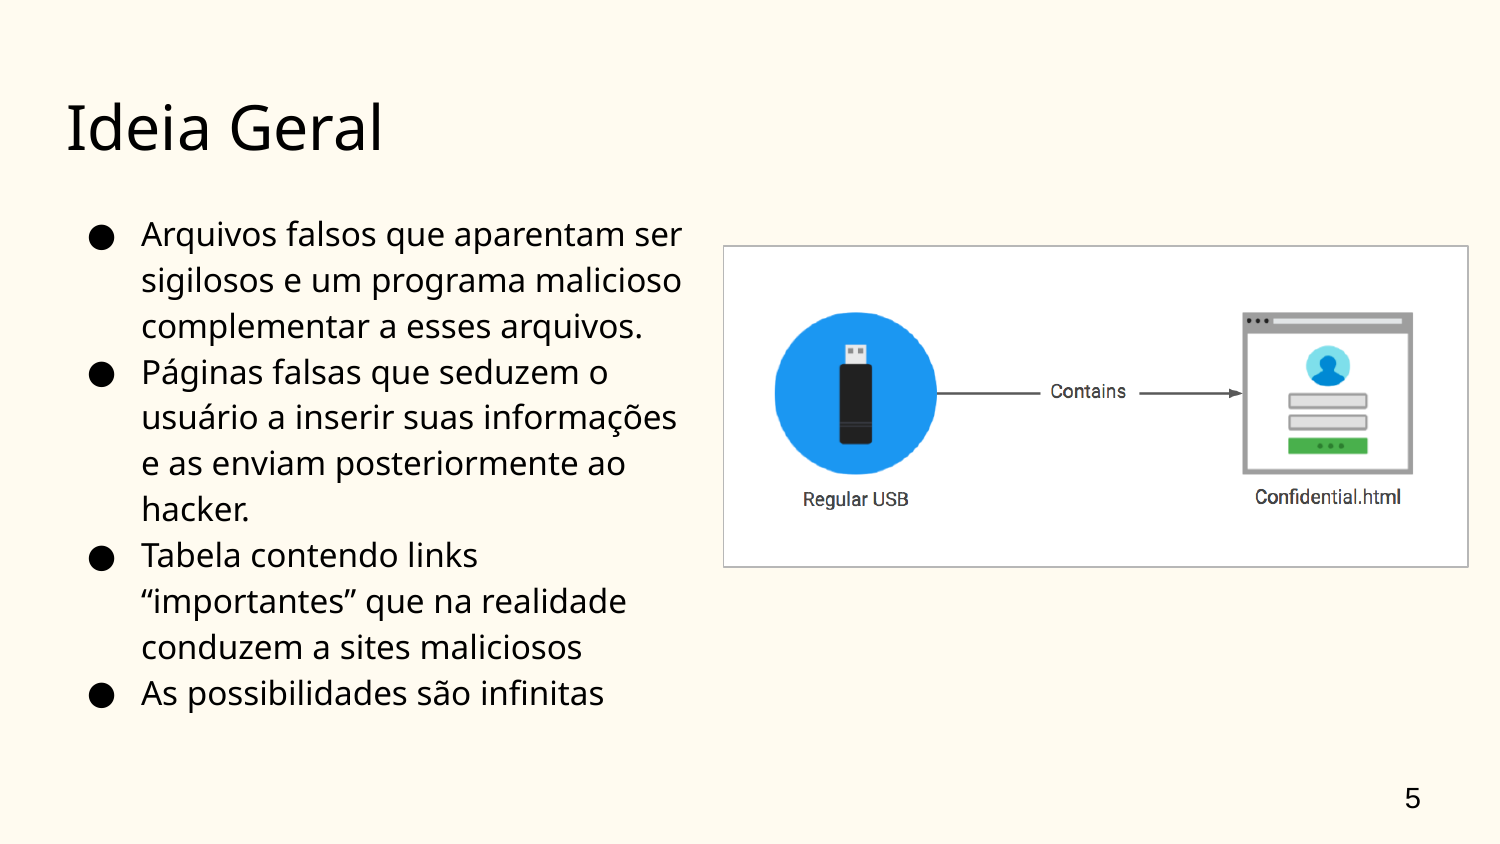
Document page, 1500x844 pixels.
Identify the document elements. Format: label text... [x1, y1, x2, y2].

list Arquivos falsos que aparentam ser sigilosos e um programa malicioso complementar a esses arquivos. Páginas falsas que seduzem o usuário a inserir suas informações e as enviam posteriormente ao hacker. Tabela contendo links “importantes” que na realidade conduzem a sites maliciosos As possibilidades são infinitas [51, 192, 708, 750]
picture [723, 246, 1468, 567]
slide_number ‹#› [1389, 764, 1480, 830]
title Ideia Geral [51, 72, 1449, 174]
